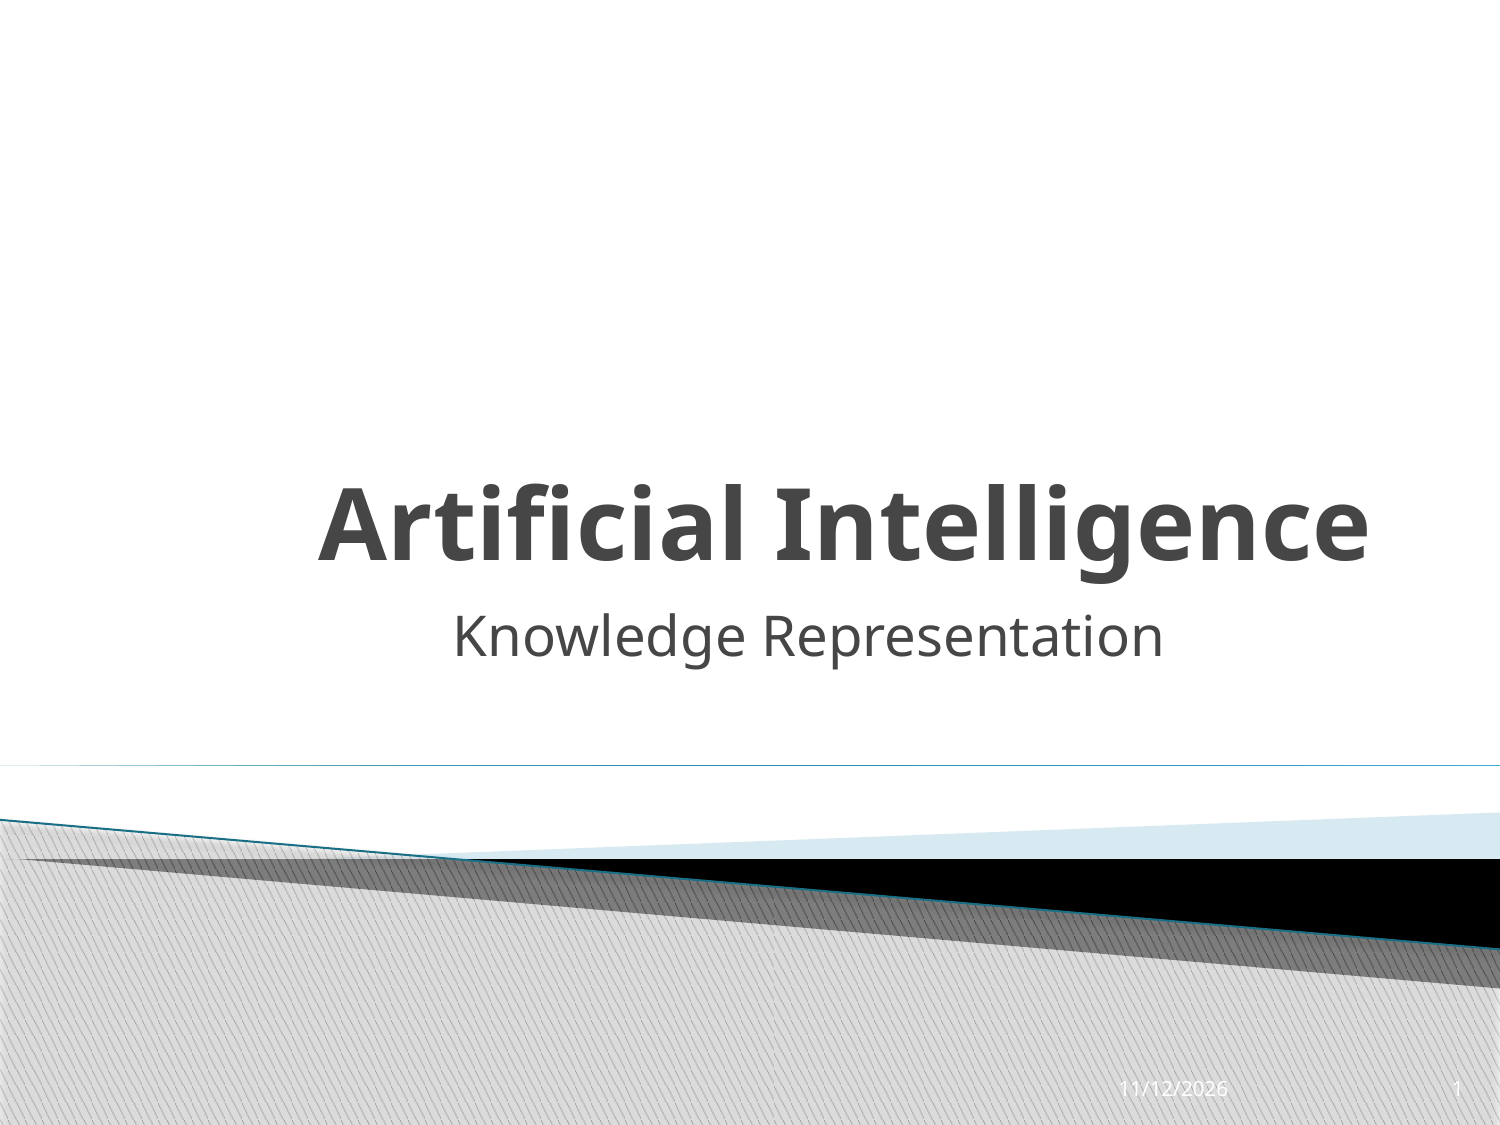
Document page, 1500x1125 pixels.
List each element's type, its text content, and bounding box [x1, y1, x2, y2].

slide_number 1 [1418, 1051, 1479, 1112]
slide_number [1103, 1051, 1418, 1112]
subtitle Knowledge Representation [112, 592, 1388, 790]
title Artificial Intelligence [112, 287, 1388, 588]
picture [5, 859, 1500, 989]
